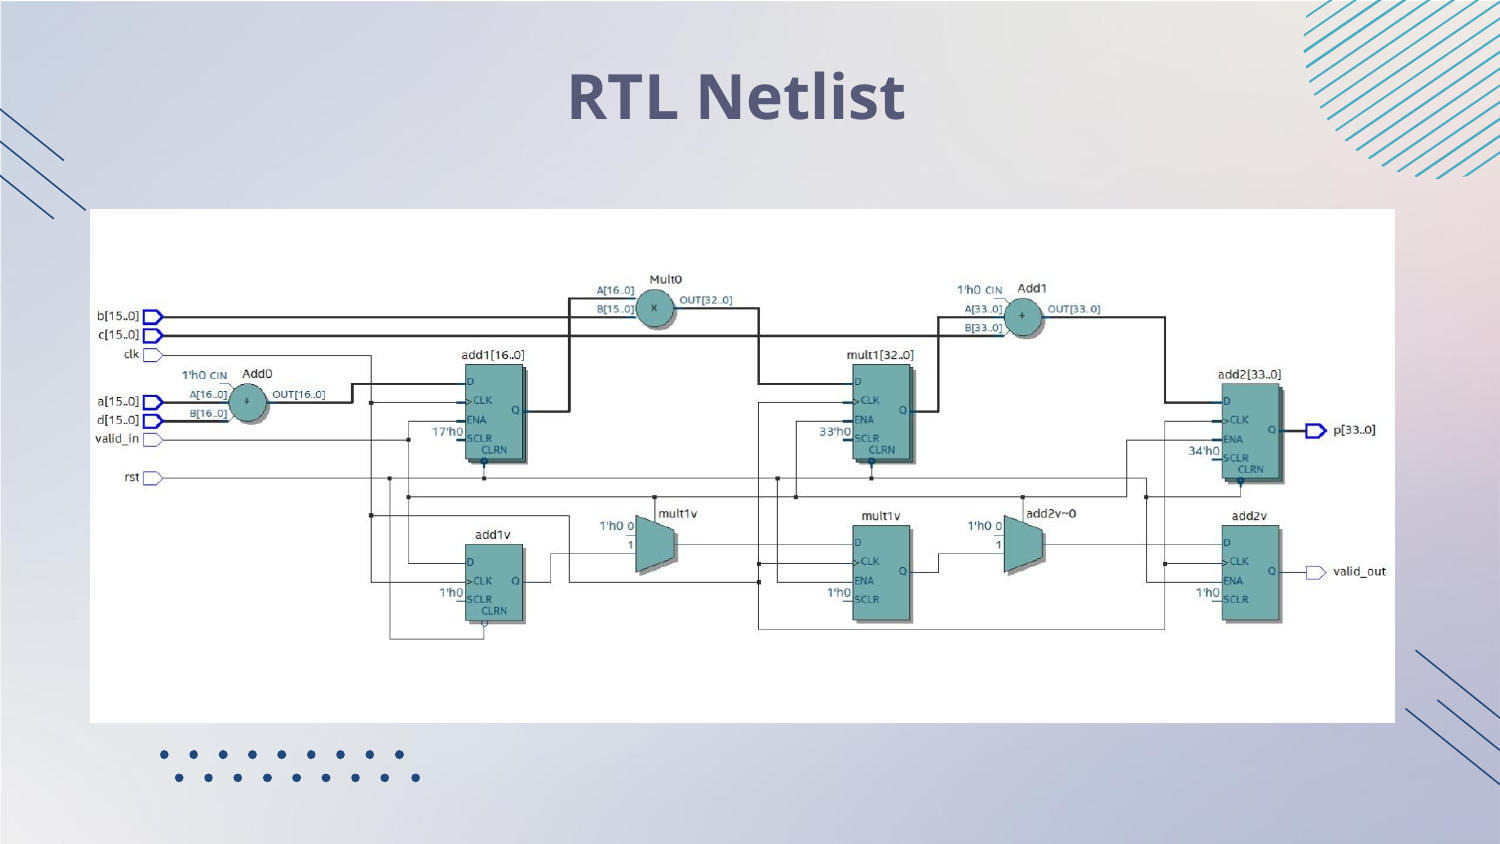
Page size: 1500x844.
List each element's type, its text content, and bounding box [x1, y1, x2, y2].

text_box [411, 773, 420, 783]
picture [1369, 2, 1446, 55]
text_box RTL Netlist [105, 41, 1369, 120]
picture [1324, 2, 1398, 41]
text_box [160, 750, 169, 760]
text_box [321, 773, 331, 783]
picture [2, 2, 1499, 844]
text_box [204, 773, 213, 783]
text_box [380, 773, 390, 783]
picture [1369, 5, 1499, 106]
text_box [189, 750, 198, 760]
text_box [394, 750, 404, 760]
text_box [174, 773, 184, 783]
picture [1369, 2, 1471, 72]
text_box [233, 773, 243, 783]
text_box [247, 750, 257, 760]
text_box [262, 773, 273, 783]
text_box [307, 750, 316, 760]
text_box [336, 750, 345, 760]
text_box [218, 750, 228, 760]
picture [1349, 2, 1422, 41]
text_box [292, 773, 302, 783]
text_box [351, 773, 360, 783]
text_box [365, 750, 374, 760]
text_box [277, 750, 287, 760]
picture [1369, 2, 1496, 89]
